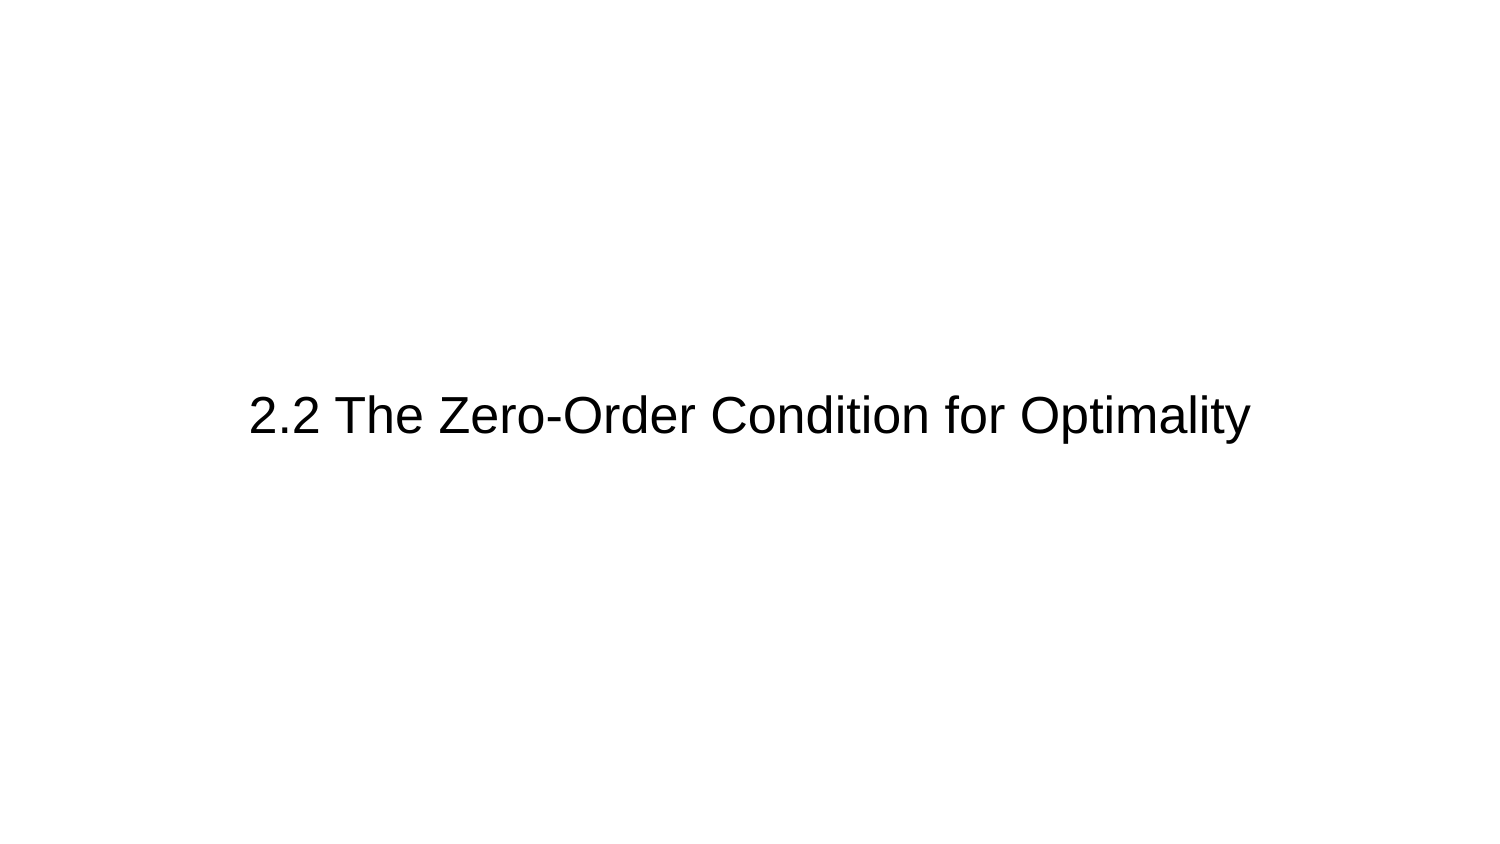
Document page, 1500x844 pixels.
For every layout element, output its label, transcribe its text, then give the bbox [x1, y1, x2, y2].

title 2.2 The Zero-Order Condition for Optimality [51, 122, 1449, 459]
